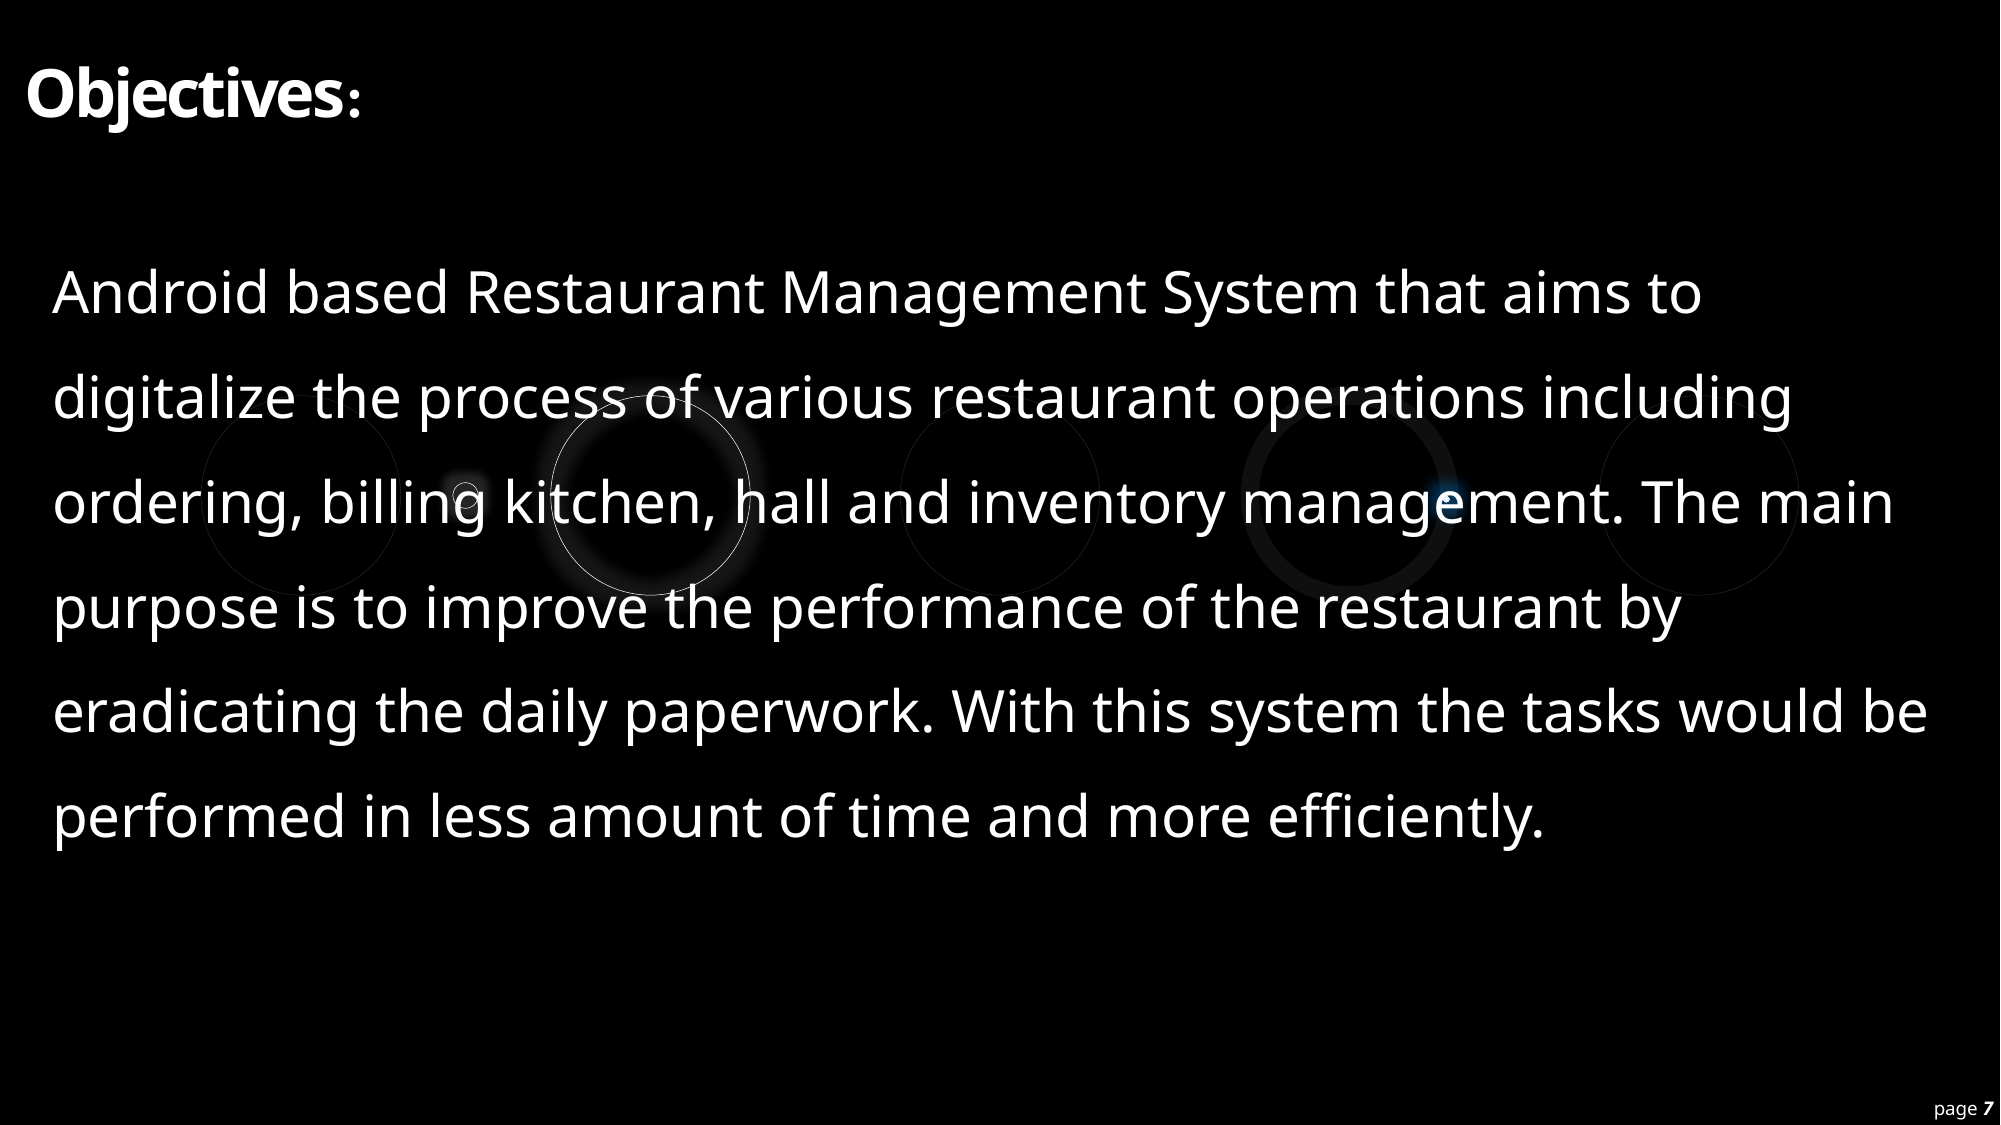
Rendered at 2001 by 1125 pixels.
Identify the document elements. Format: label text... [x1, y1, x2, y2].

slide_number page 7 [1903, 1096, 1994, 1123]
list Android based Restaurant Management System that aims to digitalize the process of various restaurant operations including ordering, billing kitchen, hall and inventory management. The main purpose is to improve the performance of the restaurant by eradicating the daily paperwork. With this system the tasks would be performed in less amount of time and more efficiently. [24, 219, 2000, 1060]
title Objectives: [24, 60, 1661, 132]
